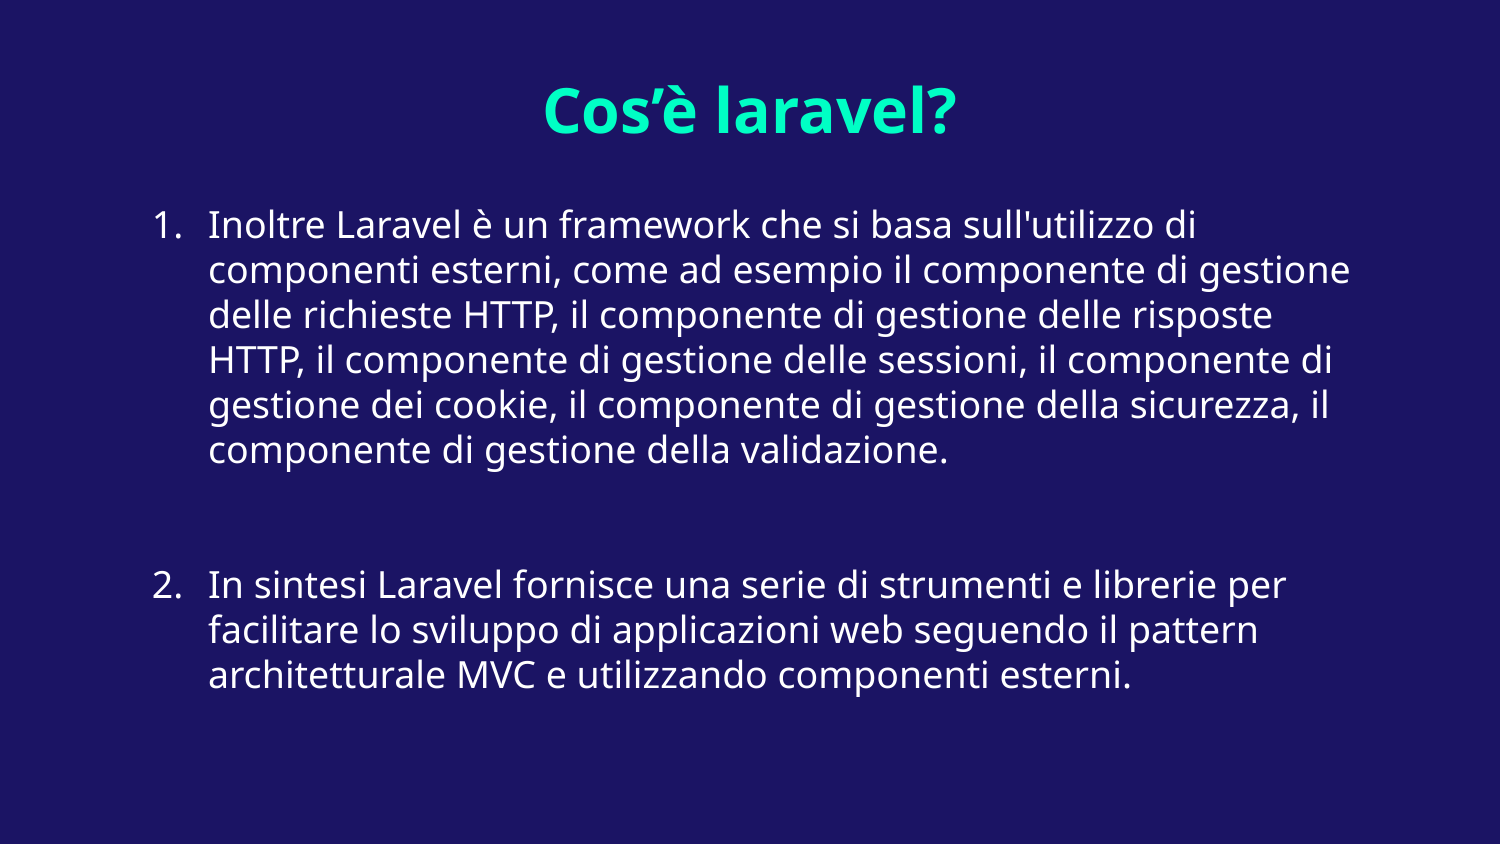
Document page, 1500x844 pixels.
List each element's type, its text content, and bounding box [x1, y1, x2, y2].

title Cos’è laravel? [209, 56, 1291, 185]
subtitle Inoltre Laravel è un framework che si basa sull'utilizzo di componenti esterni, come ad esempio il componente di gestione delle richieste HTTP, il componente di gestione delle risposte HTTP, il componente di gestione delle sessioni, il componente di gestione dei cookie, il componente di gestione della sicurezza, il componente di gestione della validazione. In sintesi Laravel fornisce una serie di strumenti e librerie per facilitare lo sviluppo di applicazioni web seguendo il pattern architetturale MVC e utilizzando componenti esterni. [118, 185, 1382, 818]
